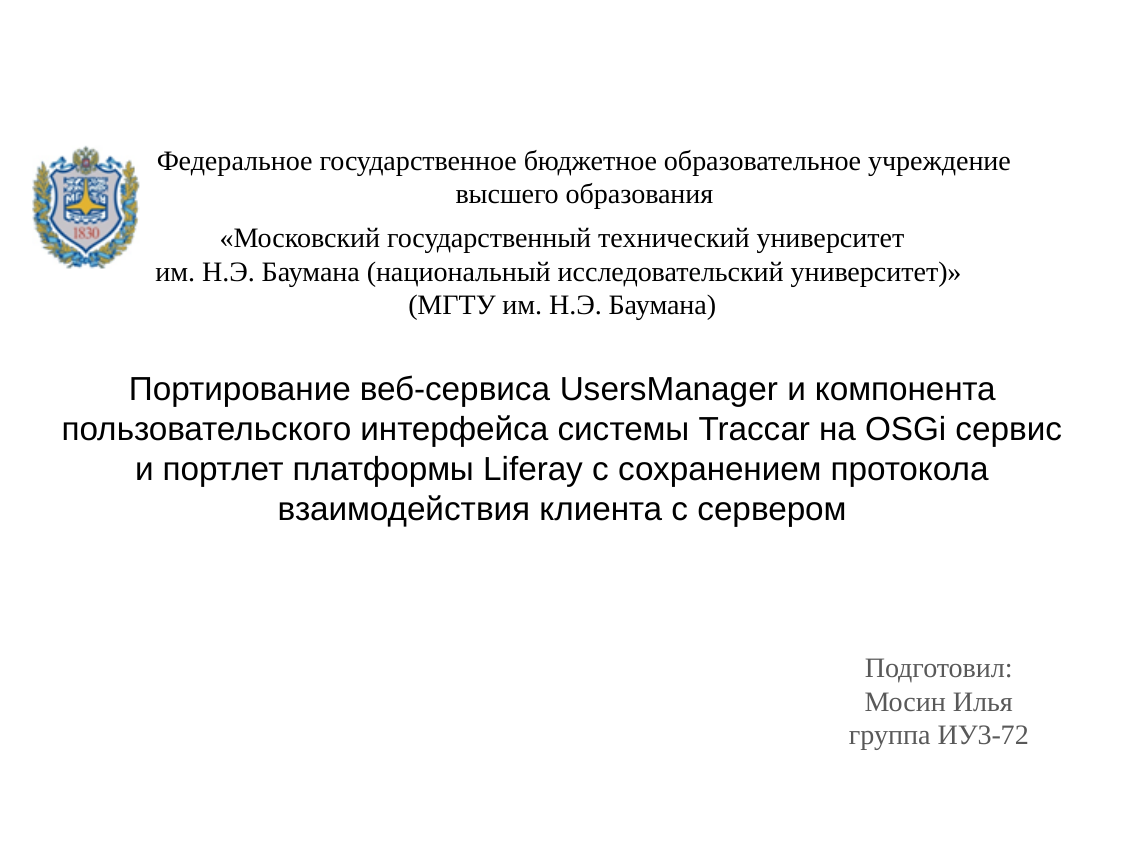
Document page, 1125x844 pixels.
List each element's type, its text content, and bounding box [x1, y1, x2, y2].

picture [14, 137, 156, 278]
text_box «Московский государственный технический университет им. Н.Э. Баумана (национальный исследовательский университет)» (МГТУ им. Н.Э. Баумана) [0, 178, 1125, 362]
subtitle Подготовил: Мосин Илья группа ИУ3-72 [774, 634, 1103, 770]
title Портирование веб-сервиса UsersManager и компонента пользовательского интерфейса системы Traccar на OSGi сервис и портлет платформы Liferay с сохранением протокола взаимодействия клиента с сервером [38, 401, 1087, 543]
text_box Федеральное государственное бюджетное образовательное учреждение высшего образования [44, 105, 1125, 178]
